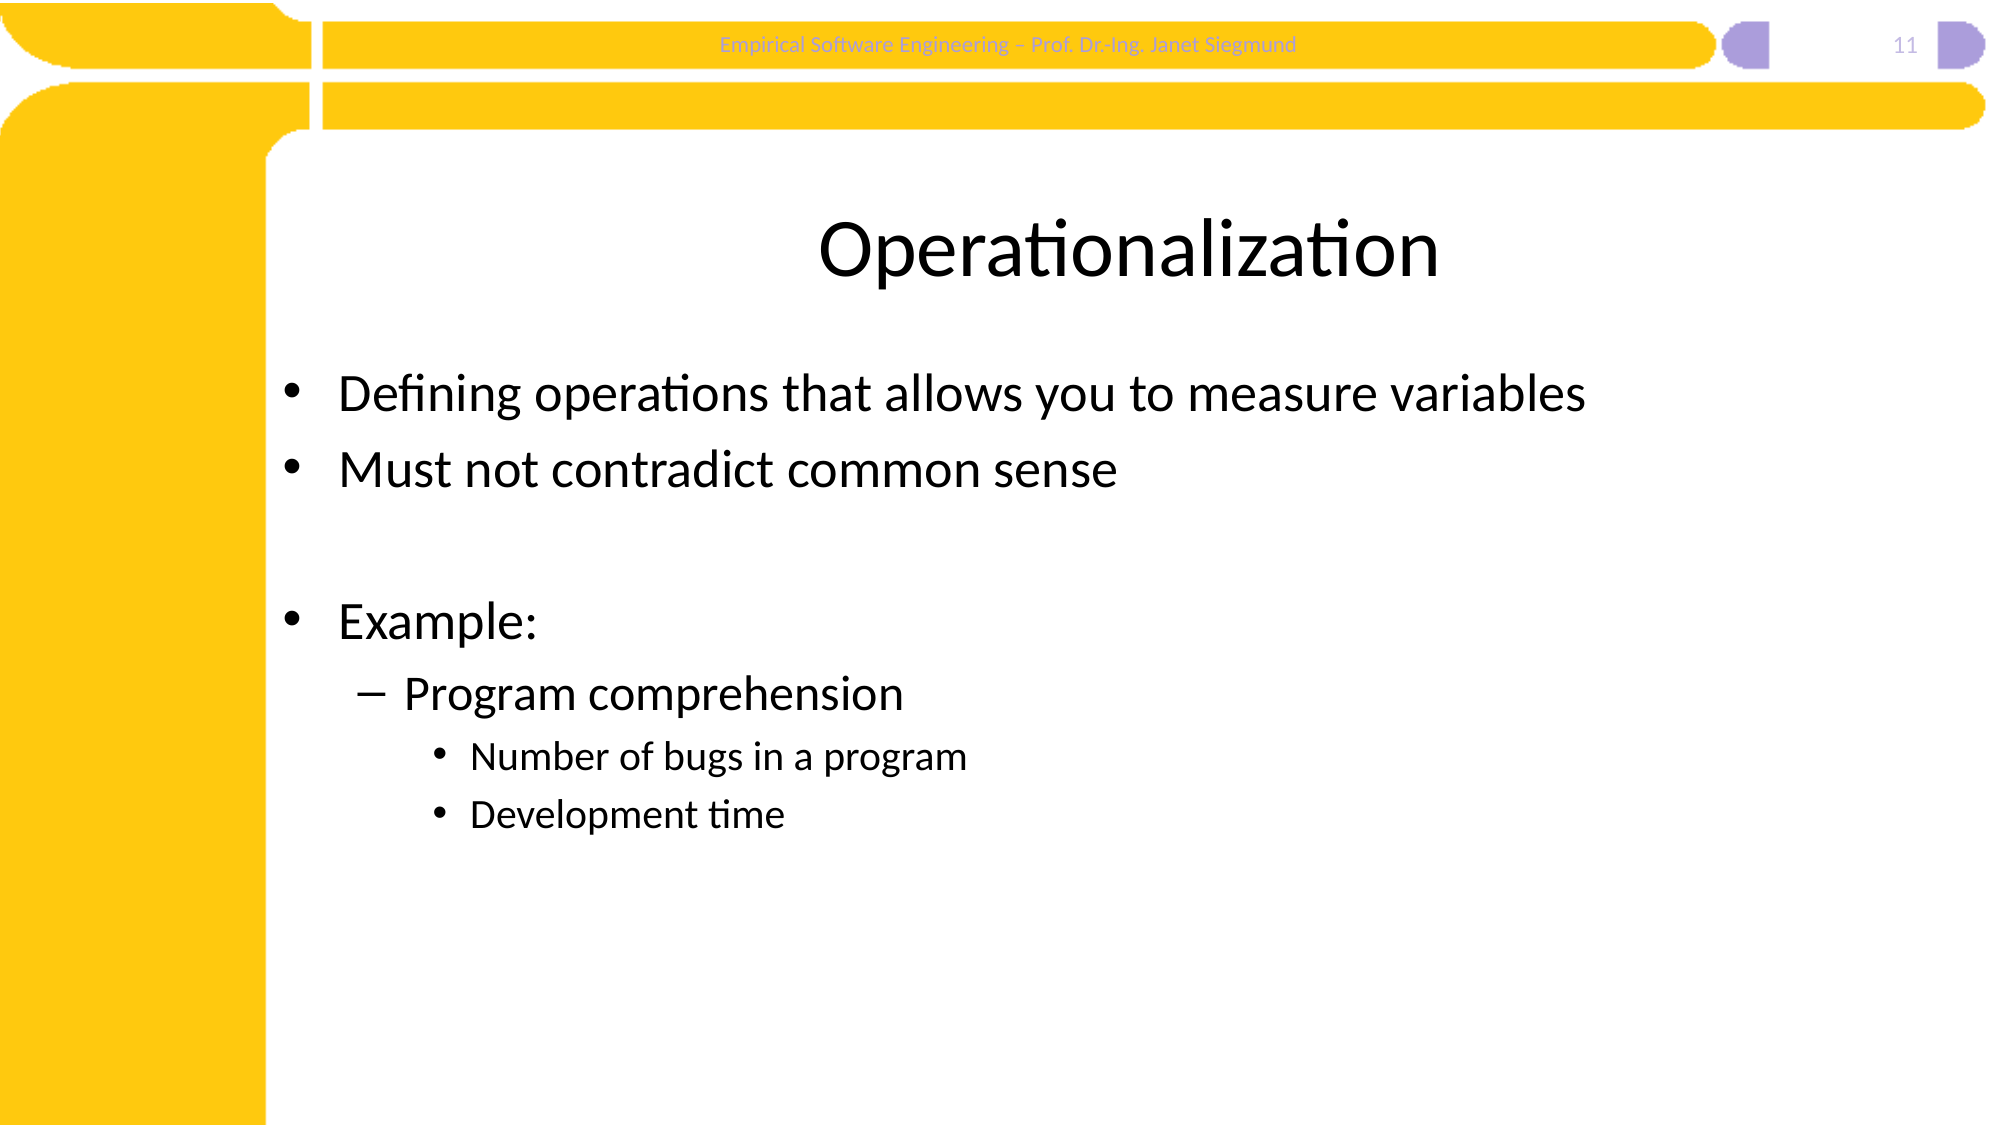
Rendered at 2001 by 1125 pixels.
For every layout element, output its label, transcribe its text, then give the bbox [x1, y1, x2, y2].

list Defining operations that allows you to measure variables Must not contradict common sense Example: Program comprehension Number of bugs in a program Development time [267, 349, 1993, 1104]
slide_number 11 [1767, 20, 1934, 67]
picture [0, 3, 1999, 1125]
title Operationalization [267, 149, 1993, 338]
